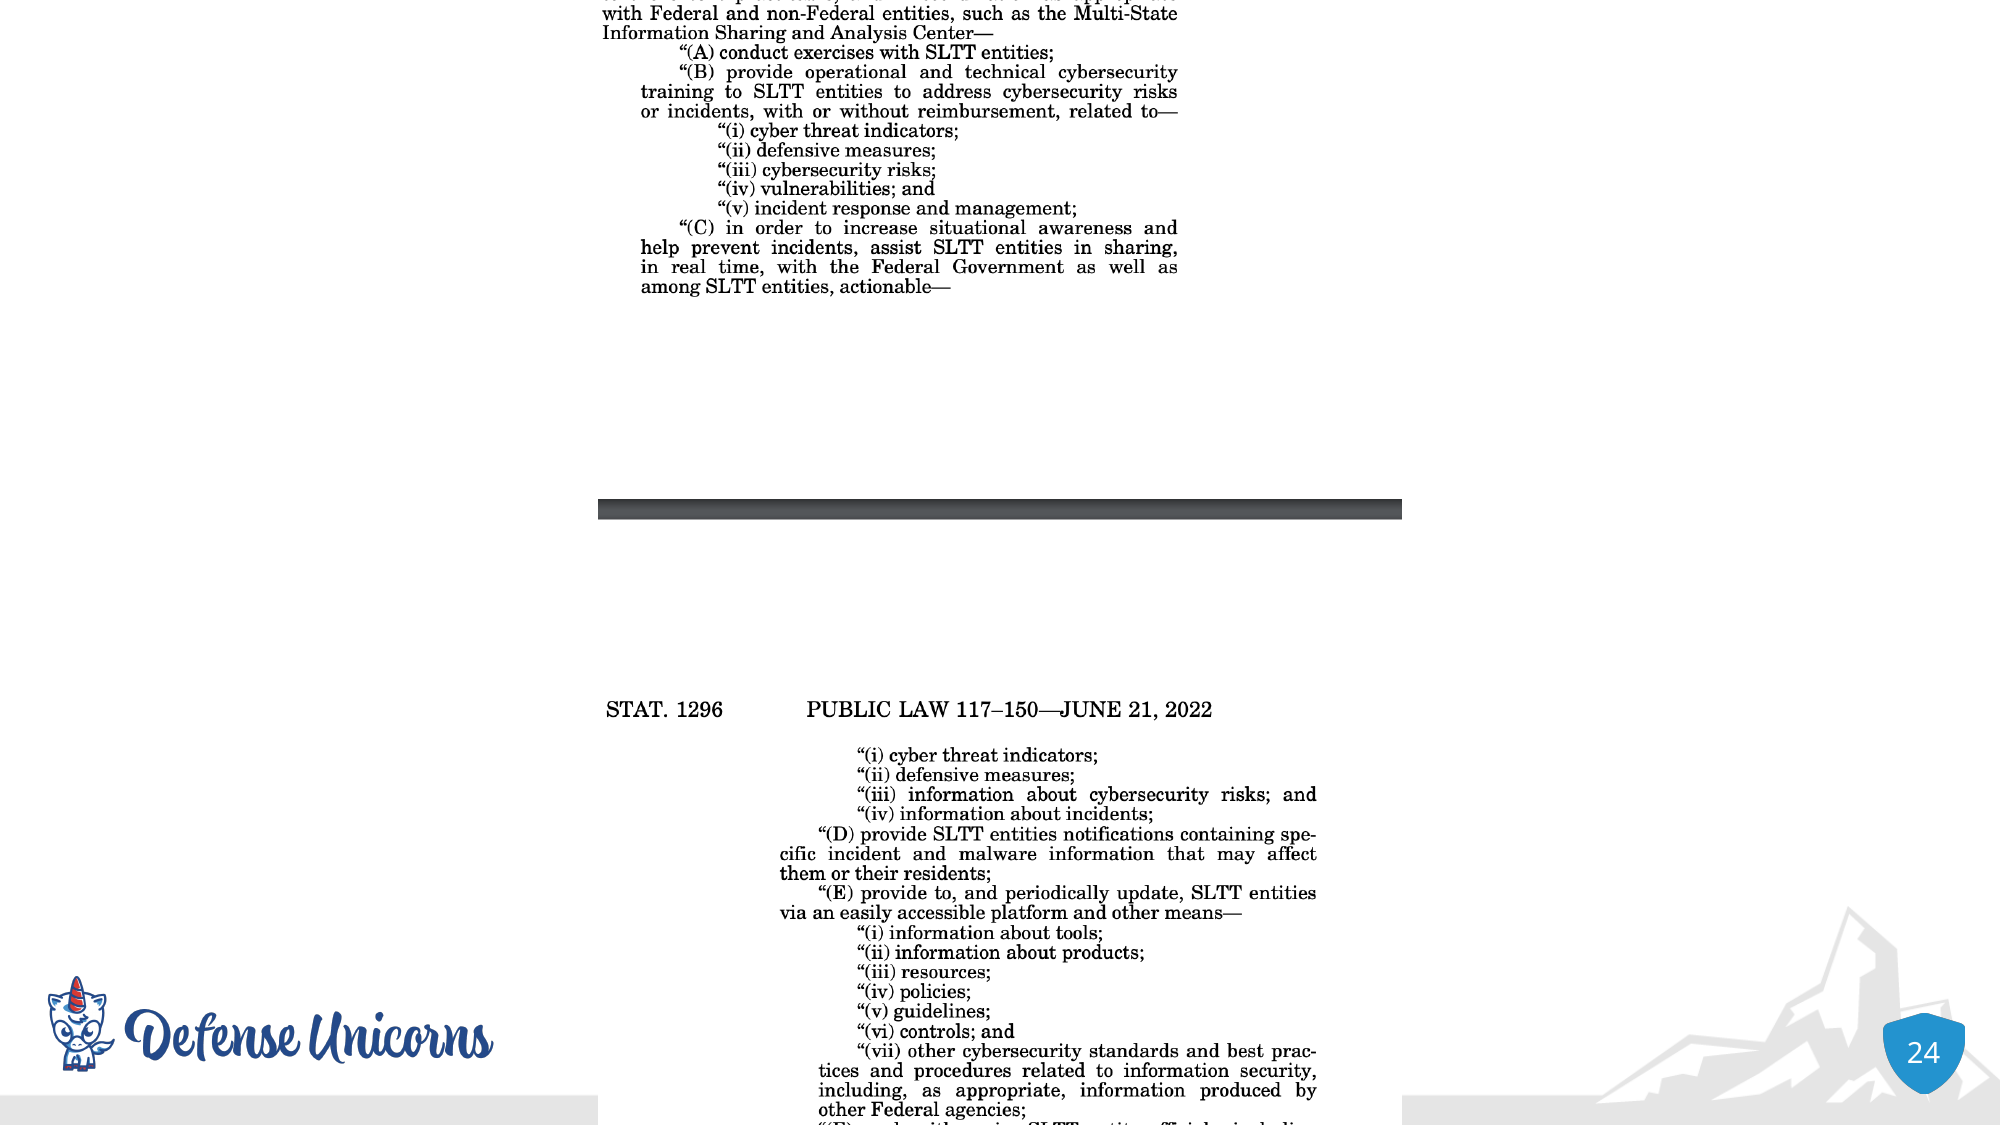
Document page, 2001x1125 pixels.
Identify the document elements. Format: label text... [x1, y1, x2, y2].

picture [0, 0, 2000, 1125]
slide_number 24 [1883, 1023, 1965, 1084]
